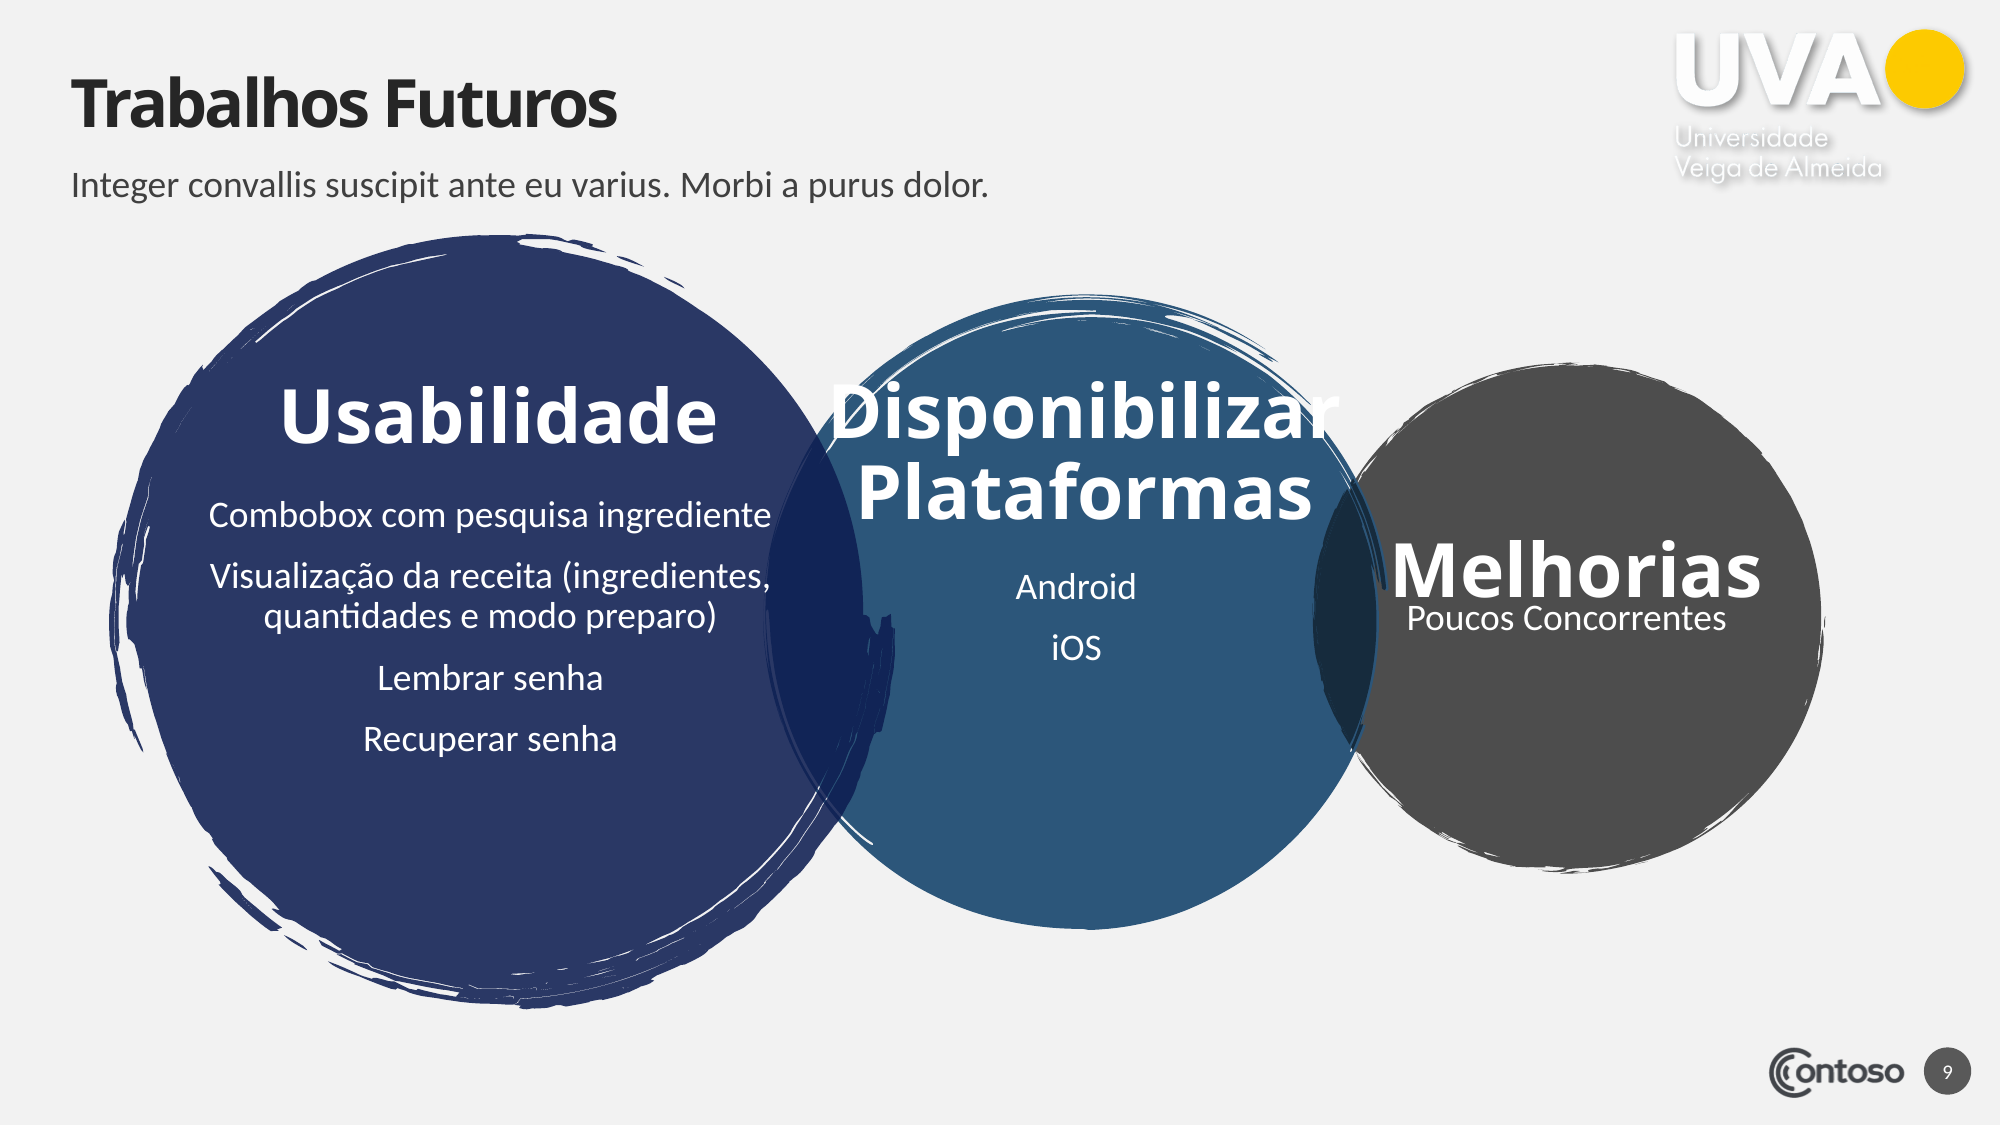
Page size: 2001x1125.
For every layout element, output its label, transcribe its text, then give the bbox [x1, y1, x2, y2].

list Disponibilizar Plataformas [823, 305, 1346, 536]
list Melhorias [1348, 432, 1804, 614]
list Combobox com pesquisa ingrediente Visualização da receita (ingredientes, quantidades e modo preparo) Lembrar senha Recuperar senha [159, 292, 822, 962]
picture [1662, 14, 1974, 198]
list Usabilidade [224, 332, 773, 460]
list Android iOS [822, 305, 1389, 930]
slide_number 9 [1923, 1047, 1972, 1095]
title Trabalhos Futuros [70, 70, 1660, 142]
list Integer convallis suscipit ante eu varius. Morbi a purus dolor. [70, 165, 1669, 207]
list Poucos Concorrentes [1311, 362, 1823, 874]
